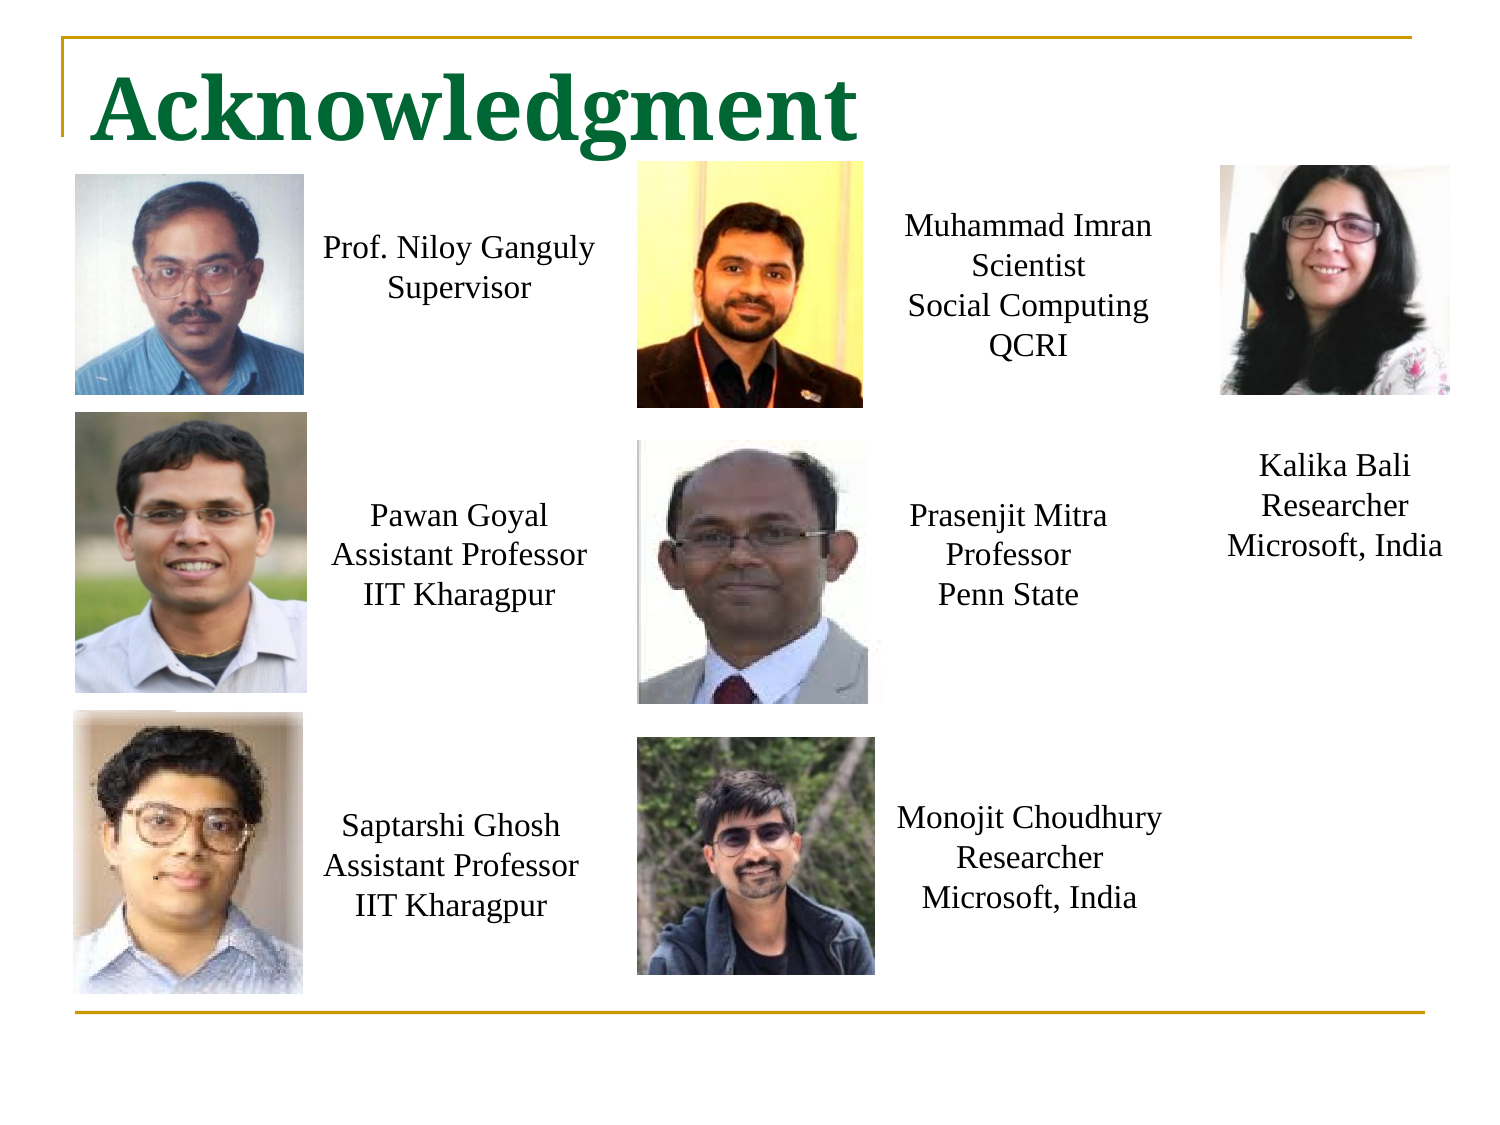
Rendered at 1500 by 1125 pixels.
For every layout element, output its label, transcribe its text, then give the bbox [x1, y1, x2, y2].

picture [637, 737, 876, 976]
text_box Prasenjit Mitra Professor Penn State [894, 485, 1123, 620]
text_box Pawan Goyal Assistant Professor IIT Kharagpur [316, 485, 603, 620]
text_box Saptarshi Ghosh Assistant Professor IIT Kharagpur [310, 796, 595, 931]
text_box Monojit Choudhury Researcher Microsoft, India [881, 788, 1178, 923]
picture [73, 710, 305, 996]
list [74, 174, 305, 395]
picture [1220, 164, 1451, 395]
title Acknowledgment [74, 45, 1426, 233]
picture [637, 440, 885, 704]
text_box Prof. Niloy Ganguly Supervisor [309, 217, 611, 312]
text_box Muhammad Imran Scientist Social Computing QCRI [889, 196, 1168, 371]
picture [637, 161, 863, 408]
picture [74, 412, 307, 693]
text_box Kalika Bali Researcher Microsoft, India [1212, 436, 1459, 571]
